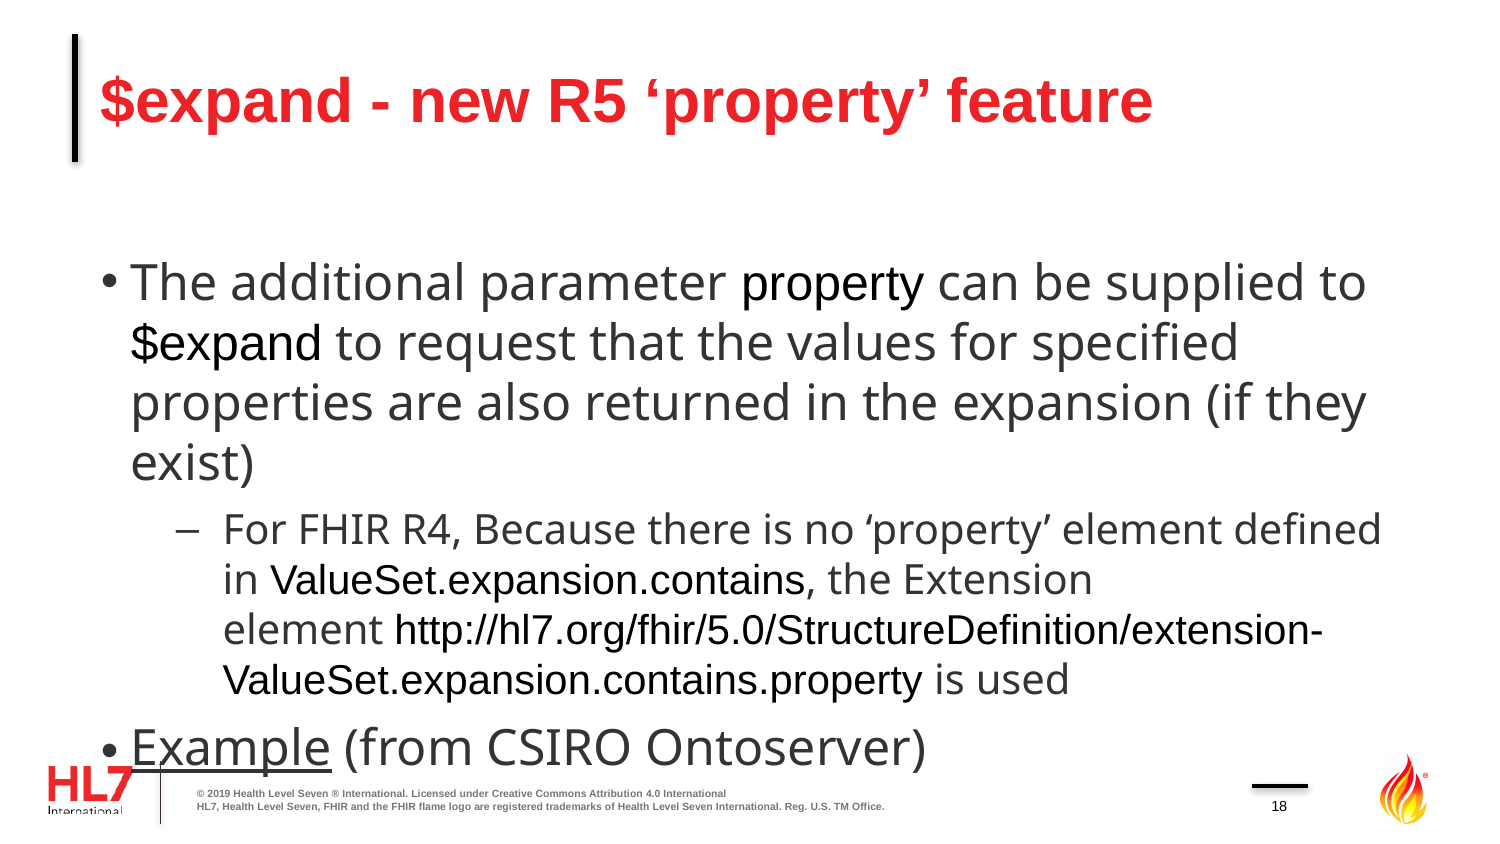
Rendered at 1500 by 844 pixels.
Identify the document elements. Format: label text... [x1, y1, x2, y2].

slide_number 18 [1257, 788, 1302, 815]
picture [1380, 753, 1428, 824]
title $expand - new R5 ‘property’ feature [100, 33, 1451, 163]
footer © 2019 Health Level Seven ® International. Licensed under Creative Commons Attribution 4.0 International HL7, Health Level Seven, FHIR and the FHIR flame logo are registered trademarks of Health Level Seven International. Reg. U.S. TM Office. [196, 786, 941, 813]
list The additional parameter property can be supplied to $expand to request that the values for specified properties are also returned in the expansion (if they exist) For FHIR R4, Because there is no ‘property’ element defined in ValueSet.expansion.contains, the Extension element http://hl7.org/fhir/5.0/StructureDefinition/extension-ValueSet.expansion.contains.property is used Example (from CSIRO Ontoserver) [100, 250, 1451, 731]
